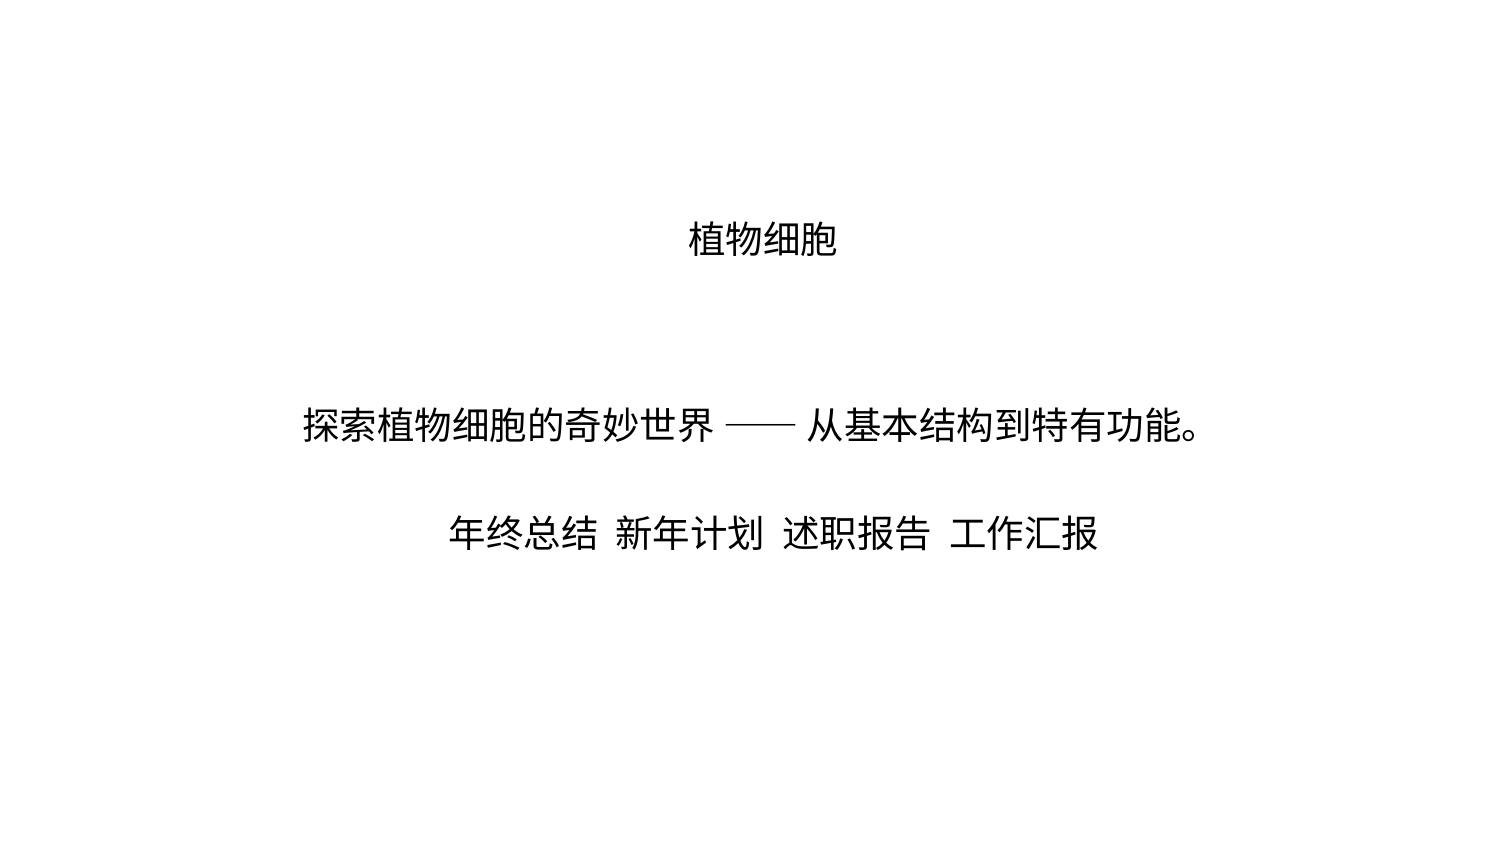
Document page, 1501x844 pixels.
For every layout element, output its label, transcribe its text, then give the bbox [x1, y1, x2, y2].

text_box 植物细胞 [673, 208, 854, 269]
text_box 探索植物细胞的奇妙世界 —— 从基本结构到特有功能。 [287, 394, 1235, 455]
text_box 年终总结 新年计划 述职报告 工作汇报 [433, 502, 1115, 563]
